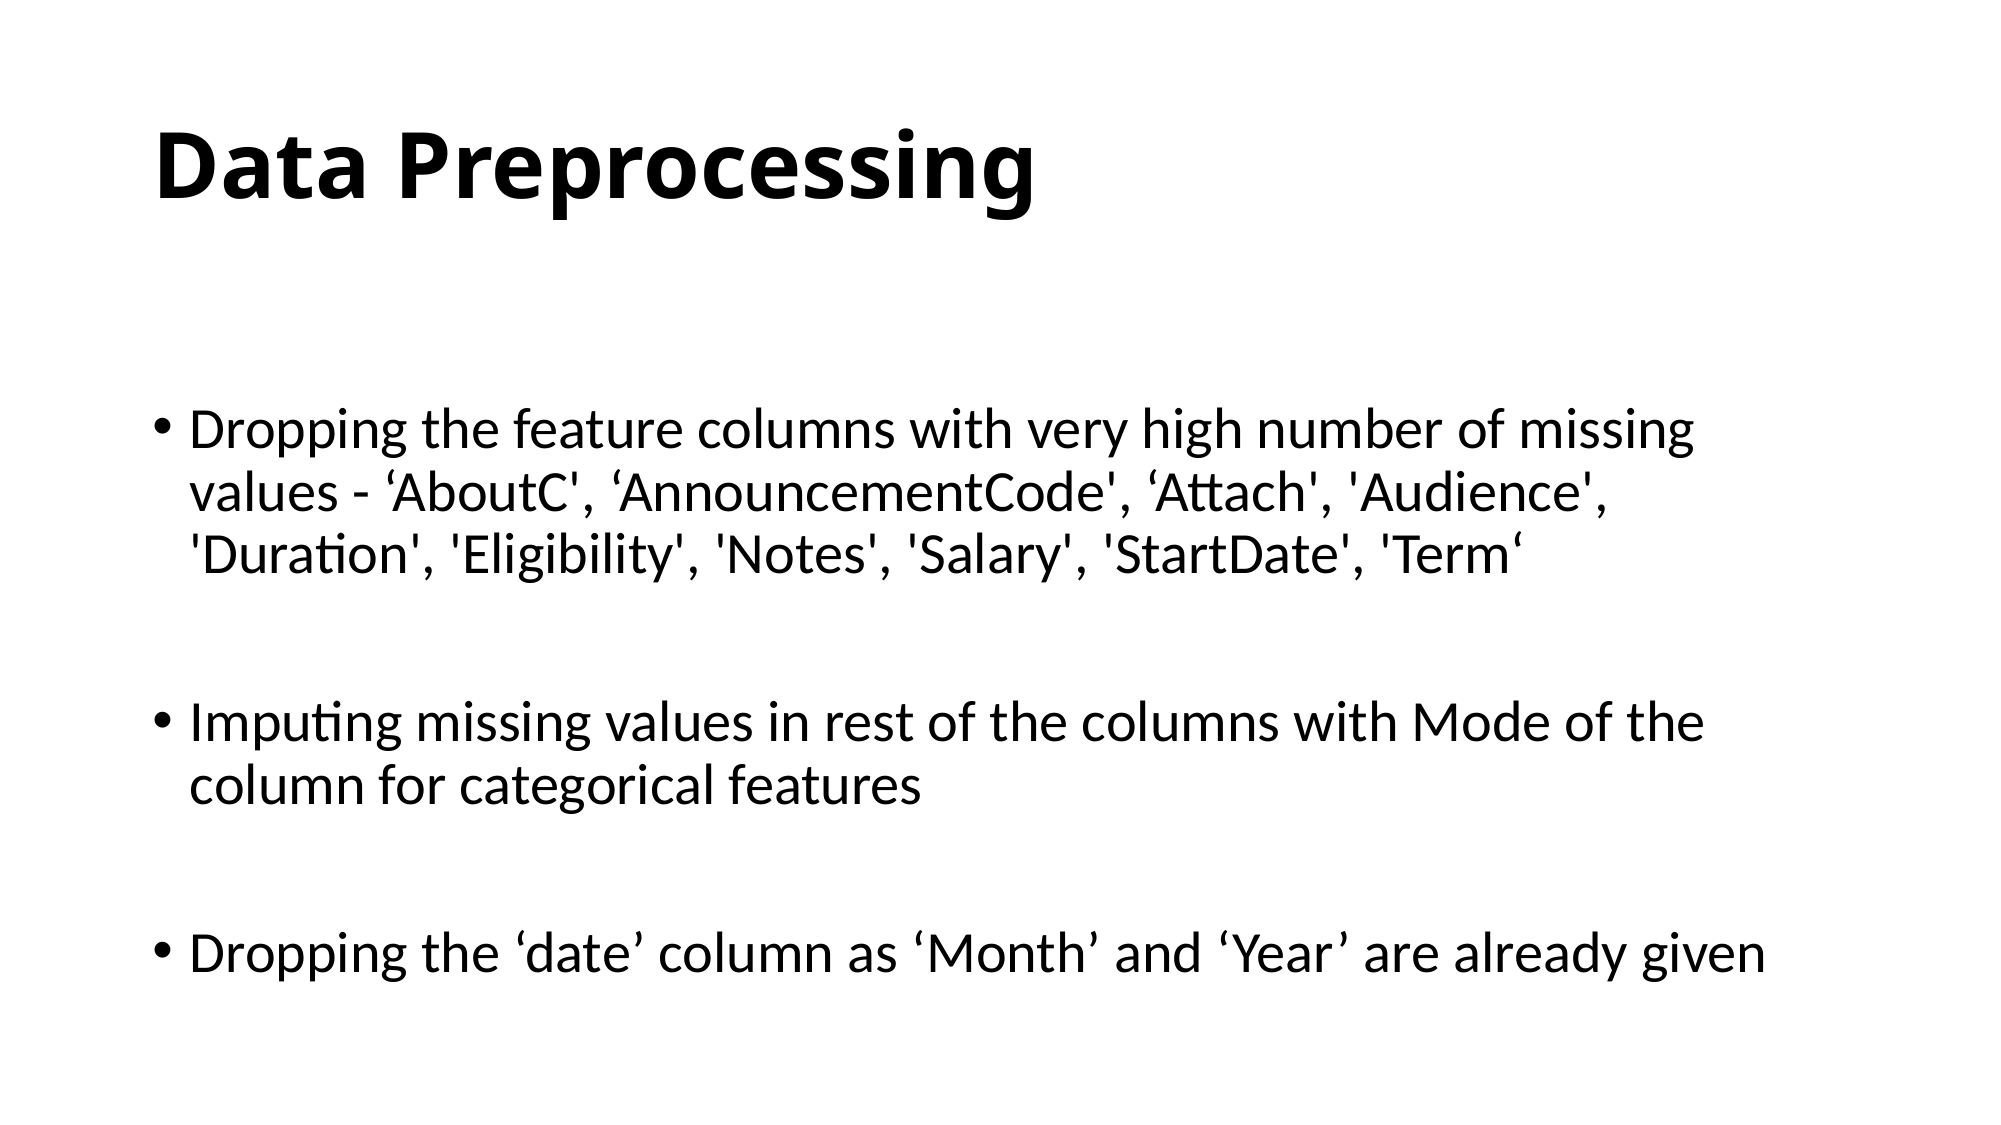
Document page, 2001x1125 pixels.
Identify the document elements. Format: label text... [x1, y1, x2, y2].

title Data Preprocessing [137, 59, 1863, 278]
list Dropping the feature columns with very high number of missing values - ‘AboutC', ‘AnnouncementCode', ‘Attach', 'Audience', 'Duration', 'Eligibility', 'Notes', 'Salary', 'StartDate', 'Term‘ Imputing missing values in rest of the columns with Mode of the column for categorical features Dropping the ‘date’ column as ‘Month’ and ‘Year’ are already given [137, 299, 1863, 1014]
